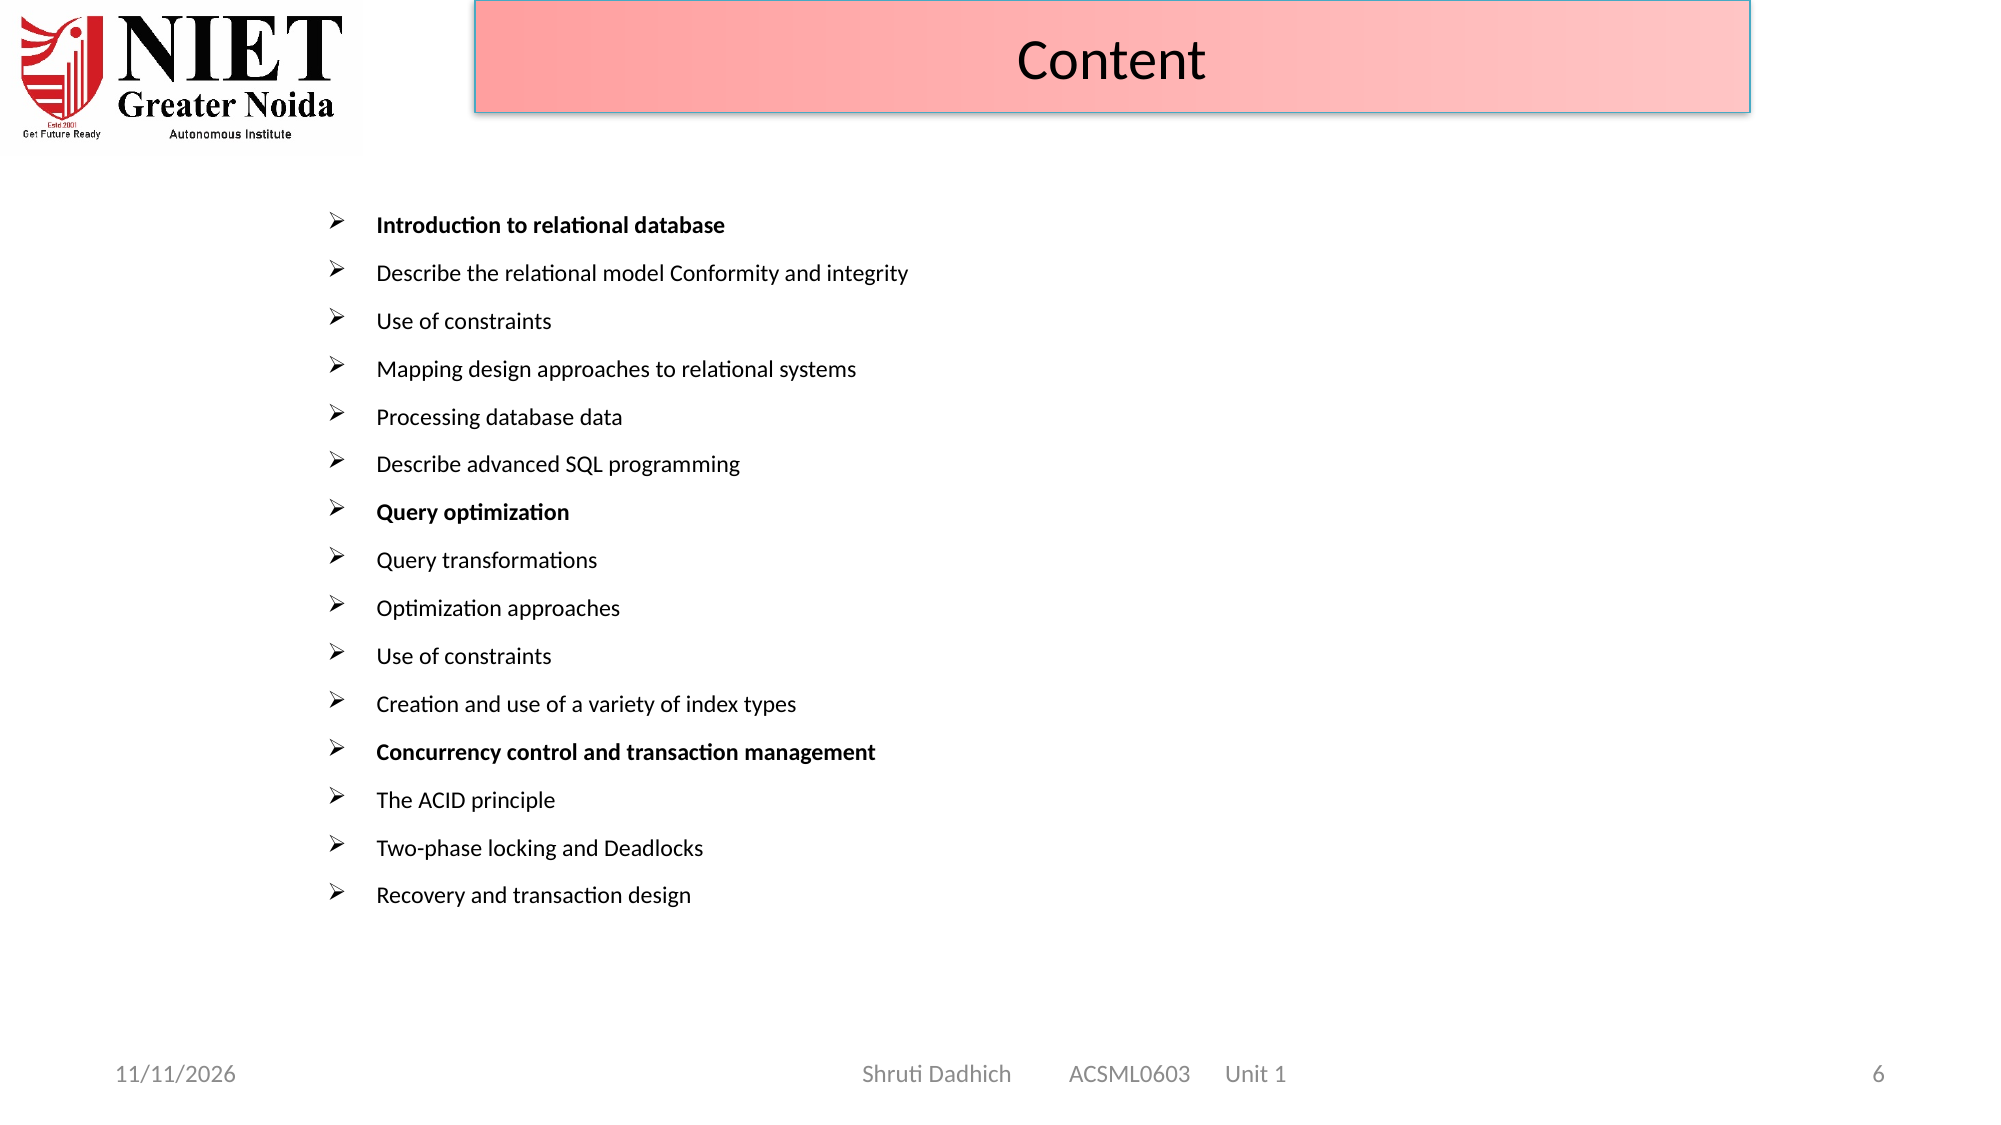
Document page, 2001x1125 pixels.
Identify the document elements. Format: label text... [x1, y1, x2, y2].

slide_number 6 [1488, 1042, 1900, 1103]
text_box Content [474, 0, 1751, 113]
list Introduction to relational database Describe the relational model Conformity and integrity Use of constraints Mapping design approaches to relational systems Processing database data Describe advanced SQL programming Query optimization Query transformations Optimization approaches Use of constraints Creation and use of a variety of index types Concurrency control and transaction management The ACID principle Two-phase locking and Deadlocks Recovery and transaction design [312, 187, 1088, 930]
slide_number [99, 1042, 567, 1103]
picture [0, 0, 363, 156]
footer Shruti Dadhich ACSML0603 Unit 1 [662, 1042, 1488, 1103]
